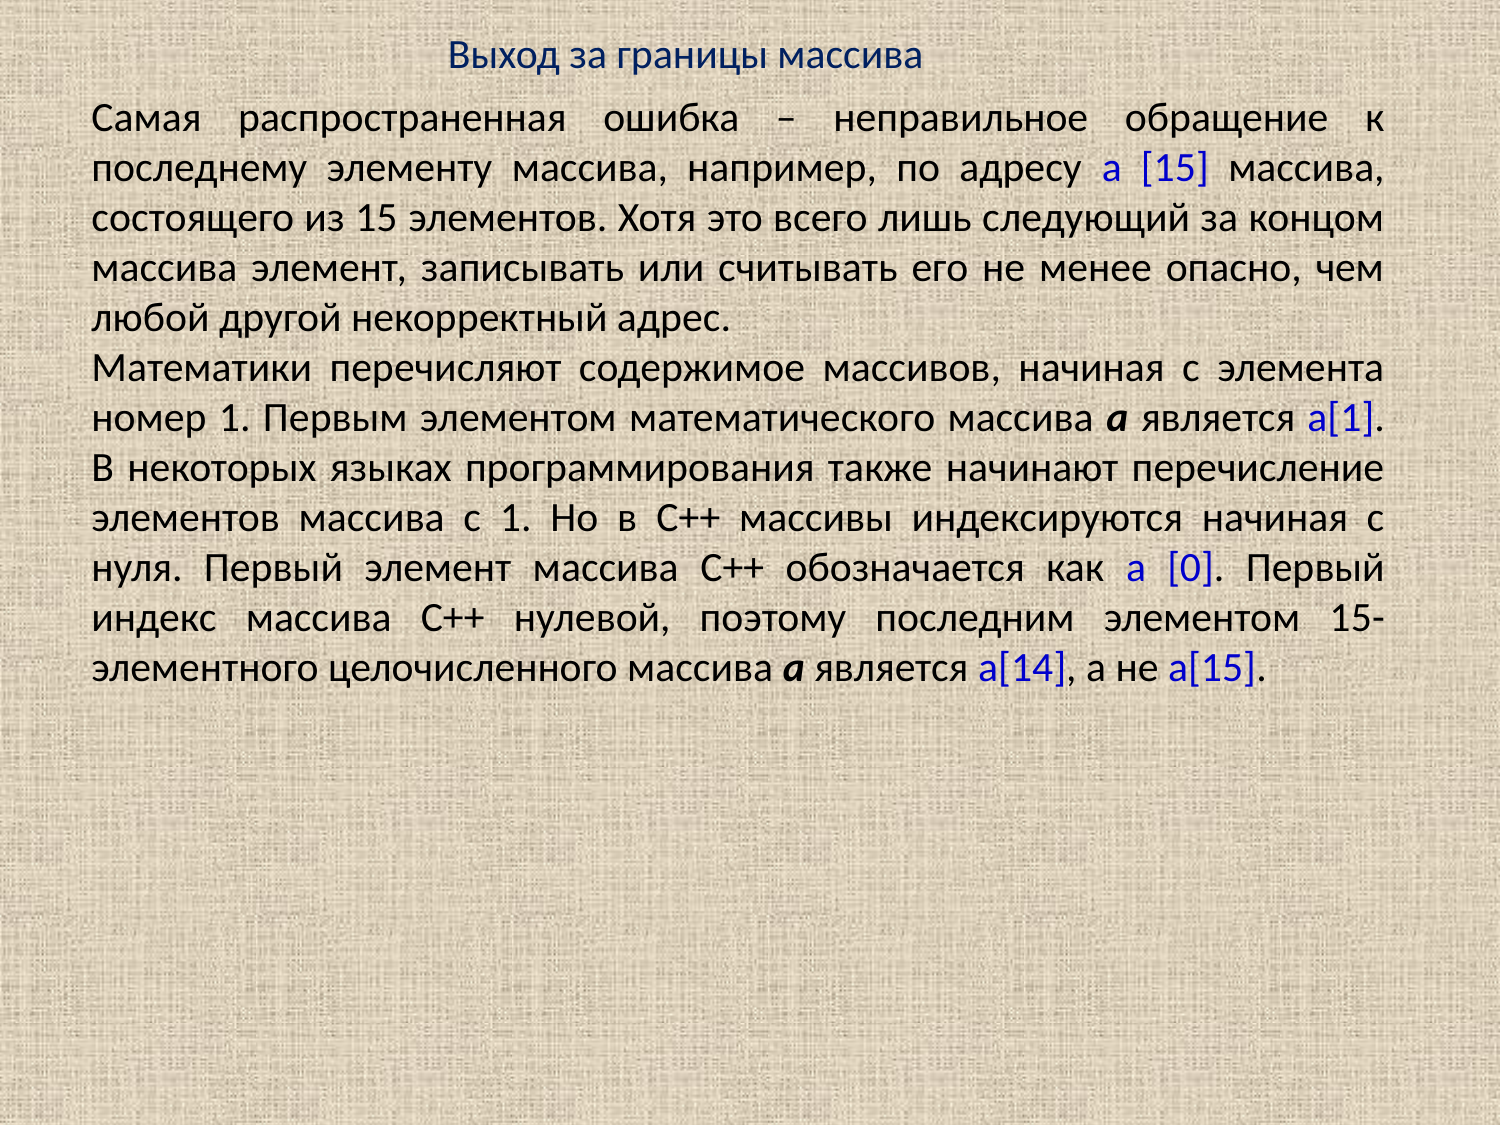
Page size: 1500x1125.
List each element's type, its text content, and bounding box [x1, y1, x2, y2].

picture [0, 0, 1500, 1125]
text_box Самая распространенная ошибка – неправильное обращение к последнему элементу массива, например, по адресу a [15] массива, состоящего из 15 элементов. Хотя это всего лишь следующий за концом массива элемент, записывать или считывать его не менее опасно, чем любой другой некорректный адрес. Математики перечисляют содержимое массивов, начиная с элемента номер 1. Первым элементом математического массива a является a[1]. В некоторых языках программирования также начинают перечисление элементов массива с 1. Но в C++ массивы индексируются начиная с нуля. Первый элемент массива C++ обозначается как a [0]. Первый индекс массива C++ нулевой, поэтому последним элементом 15-элементного целочисленного массива a является a[14], а не a[15]. [76, 82, 1400, 698]
text_box Выход за границы массива [433, 19, 939, 82]
